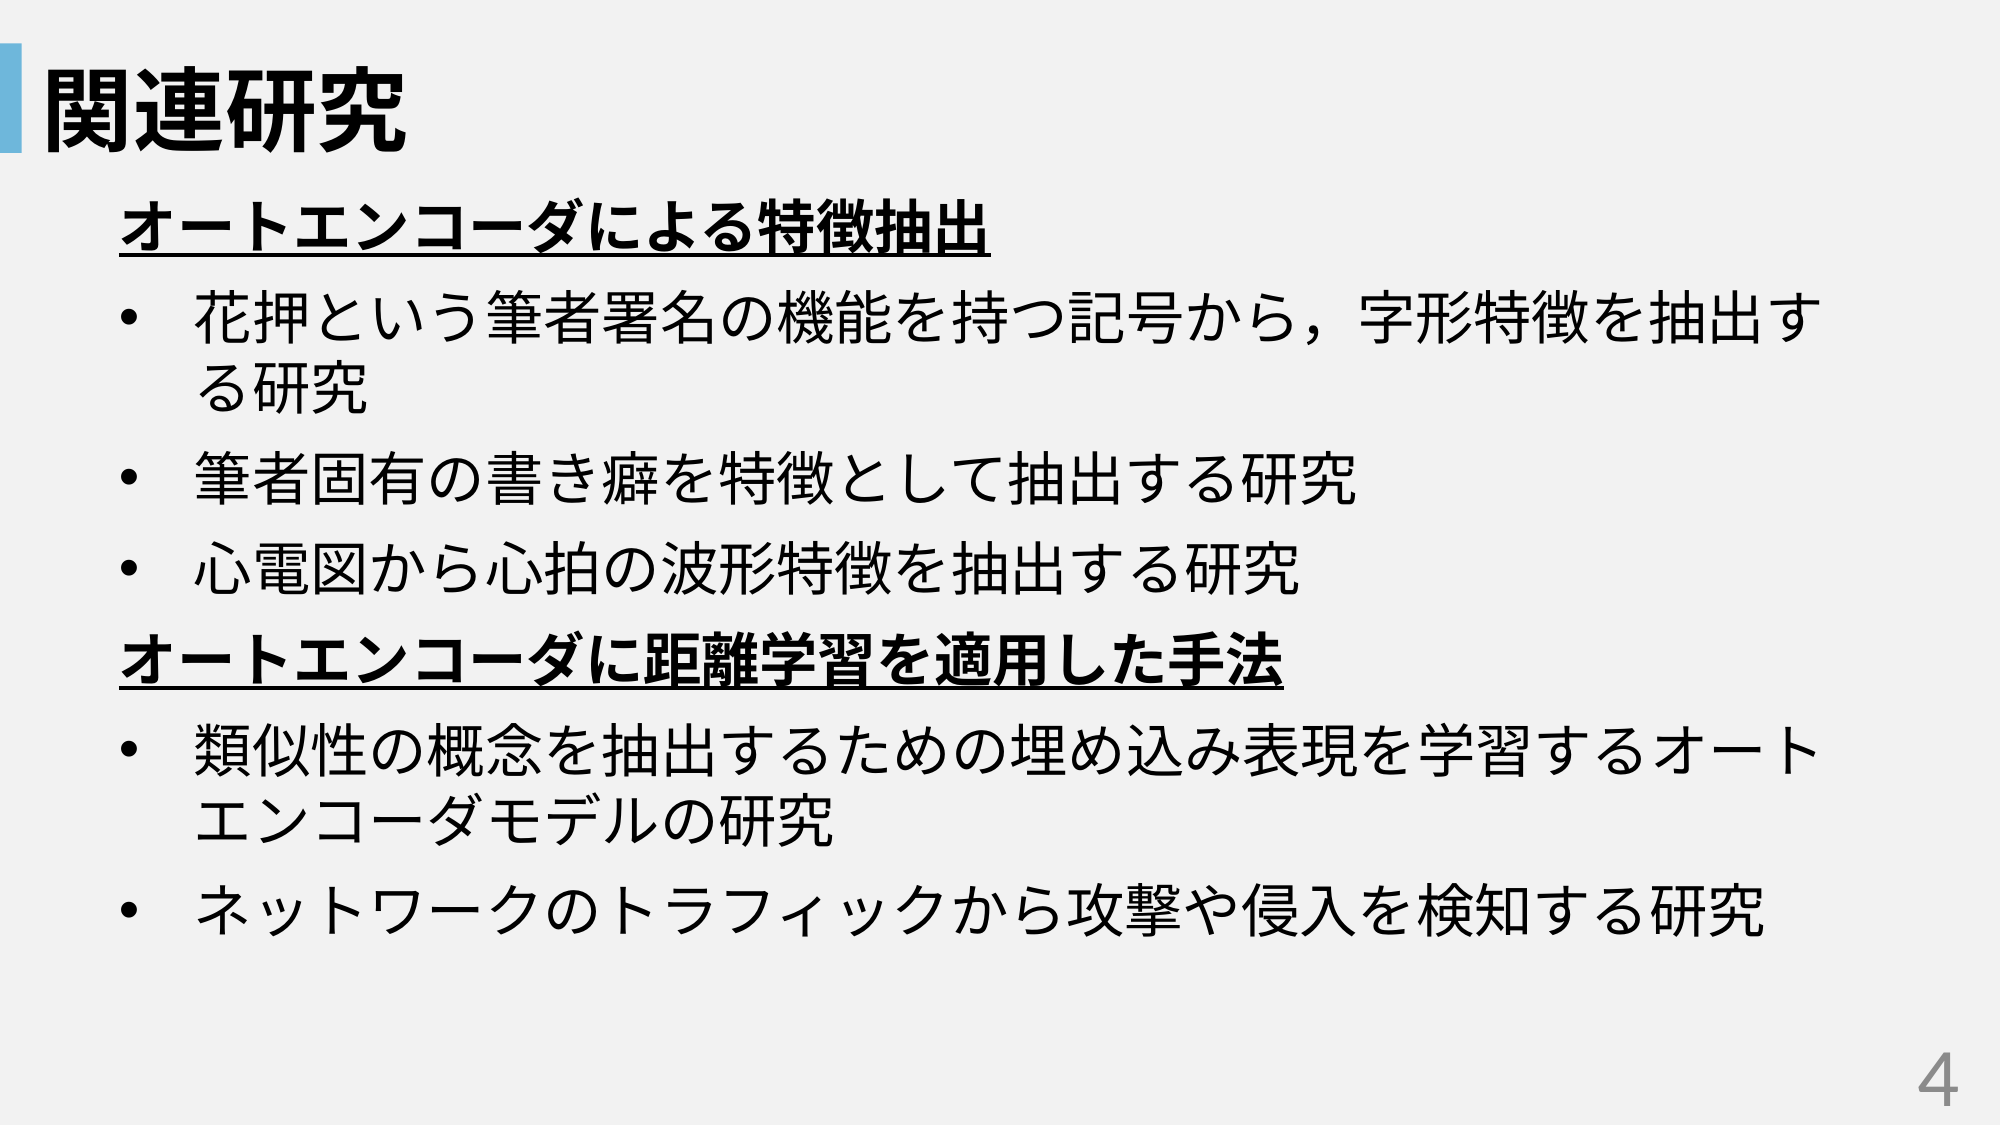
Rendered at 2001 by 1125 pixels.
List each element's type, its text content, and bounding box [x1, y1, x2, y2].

text_box オートエンコーダによる特徴抽出 花押という筆者署名の機能を持つ記号から，字形特徴を抽出する研究 筆者固有の書き癖を特徴として抽出する研究 心電図から心拍の波形特徴を抽出する研究 オートエンコーダに距離学習を適用した手法 類似性の概念を抽出するための埋め込み表現を学習するオートエンコーダモデルの研究 ネットワークのトラフィックから攻撃や侵入を検知する研究 [103, 183, 1896, 1002]
title 関連研究 [26, 45, 710, 171]
slide_number 4 [1524, 1042, 1975, 1103]
text_box [0, 43, 22, 153]
